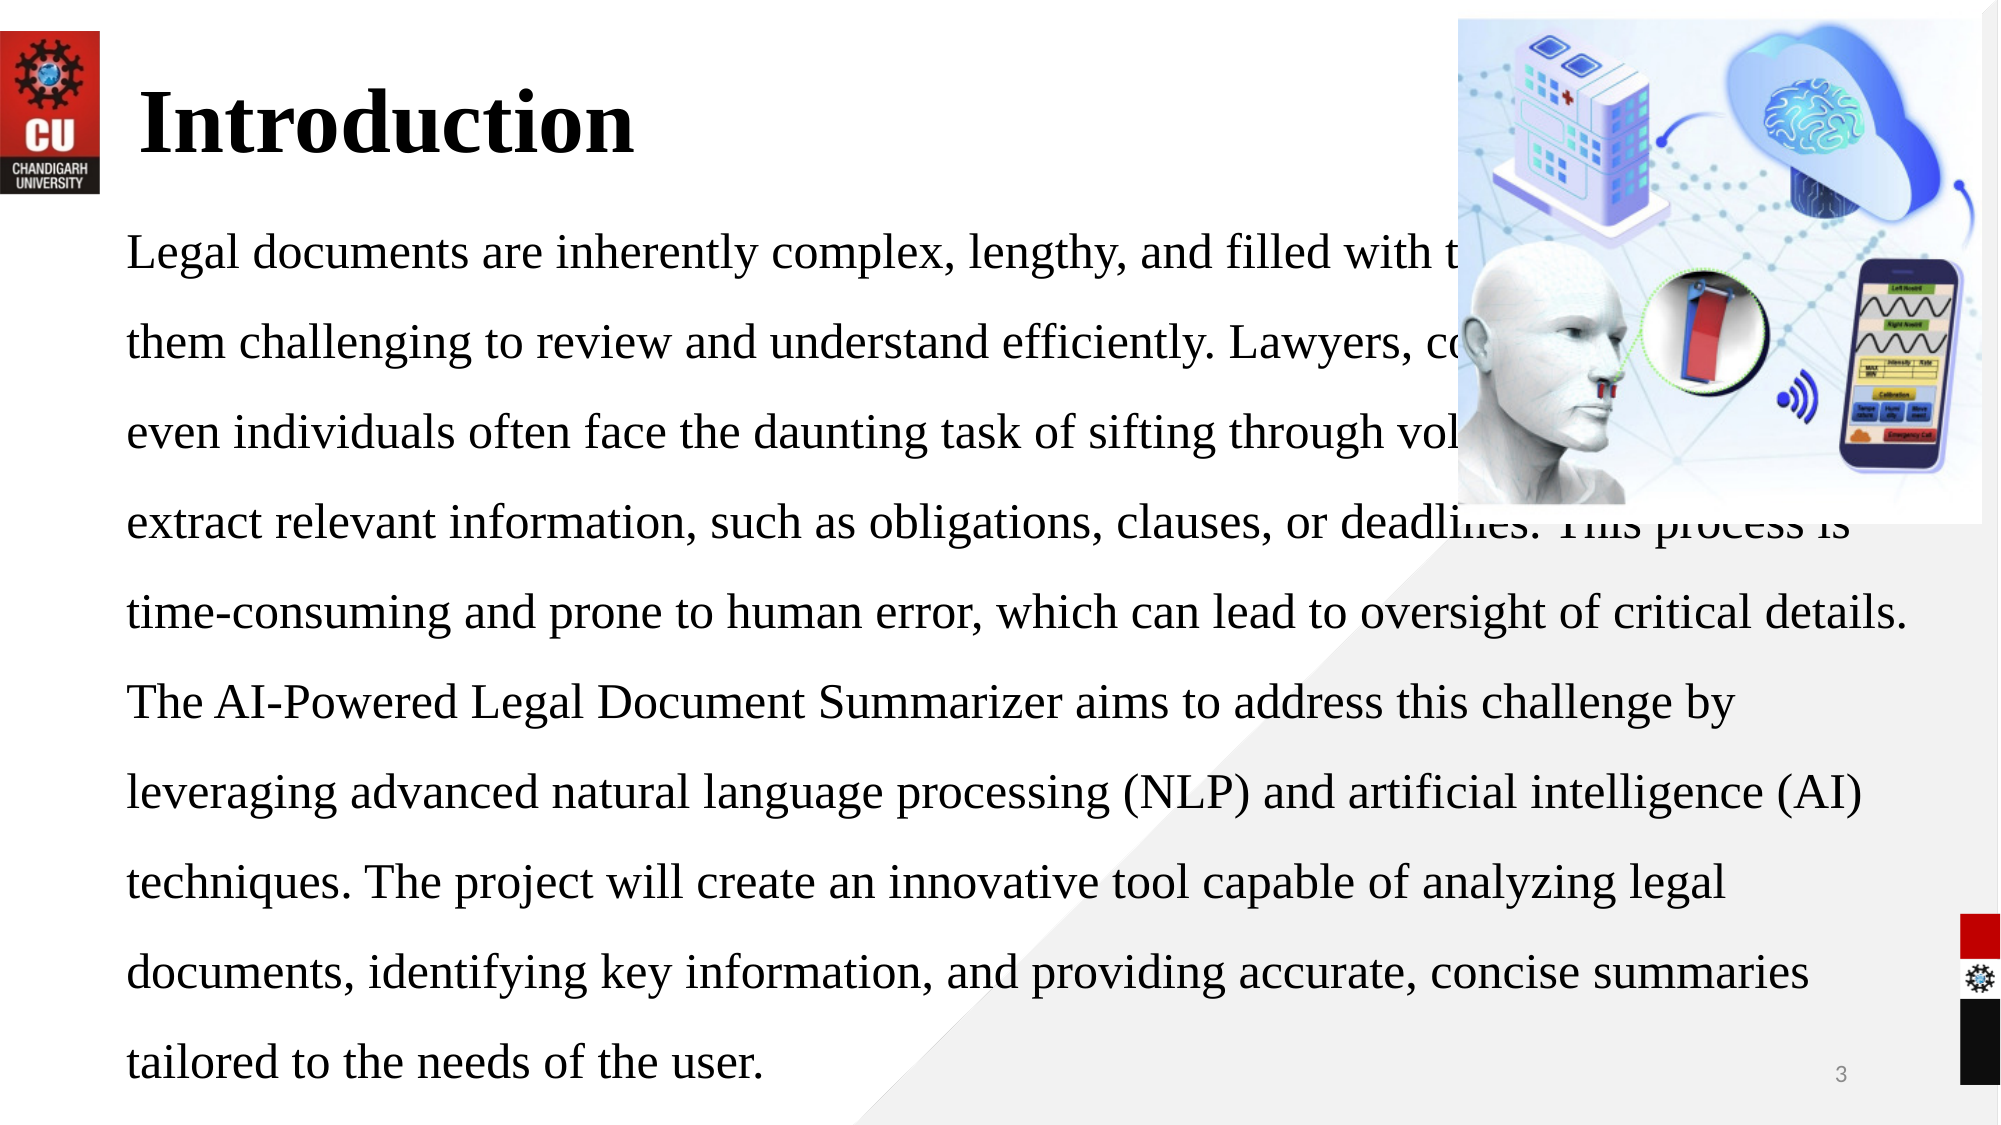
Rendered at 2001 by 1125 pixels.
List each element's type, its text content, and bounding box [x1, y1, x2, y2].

title Introduction [123, 14, 1458, 181]
list Legal documents are inherently complex, lengthy, and filled with technical jargon, making them challenging to review and understand efficiently. Lawyers, corporate legal teams, and even individuals often face the daunting task of sifting through volumes of legal texts to extract relevant information, such as obligations, clauses, or deadlines. This process is time-consuming and prone to human error, which can lead to oversight of critical details. The AI-Powered Legal Document Summarizer aims to address this challenge by leveraging advanced natural language processing (NLP) and artificial intelligence (AI) techniques. The project will create an innovative tool capable of analyzing legal documents, identifying key information, and providing accurate, concise summaries tailored to the needs of the user. [111, 181, 1971, 1001]
slide_number 3 [1412, 1042, 1863, 1103]
picture [0, 0, 2001, 1125]
